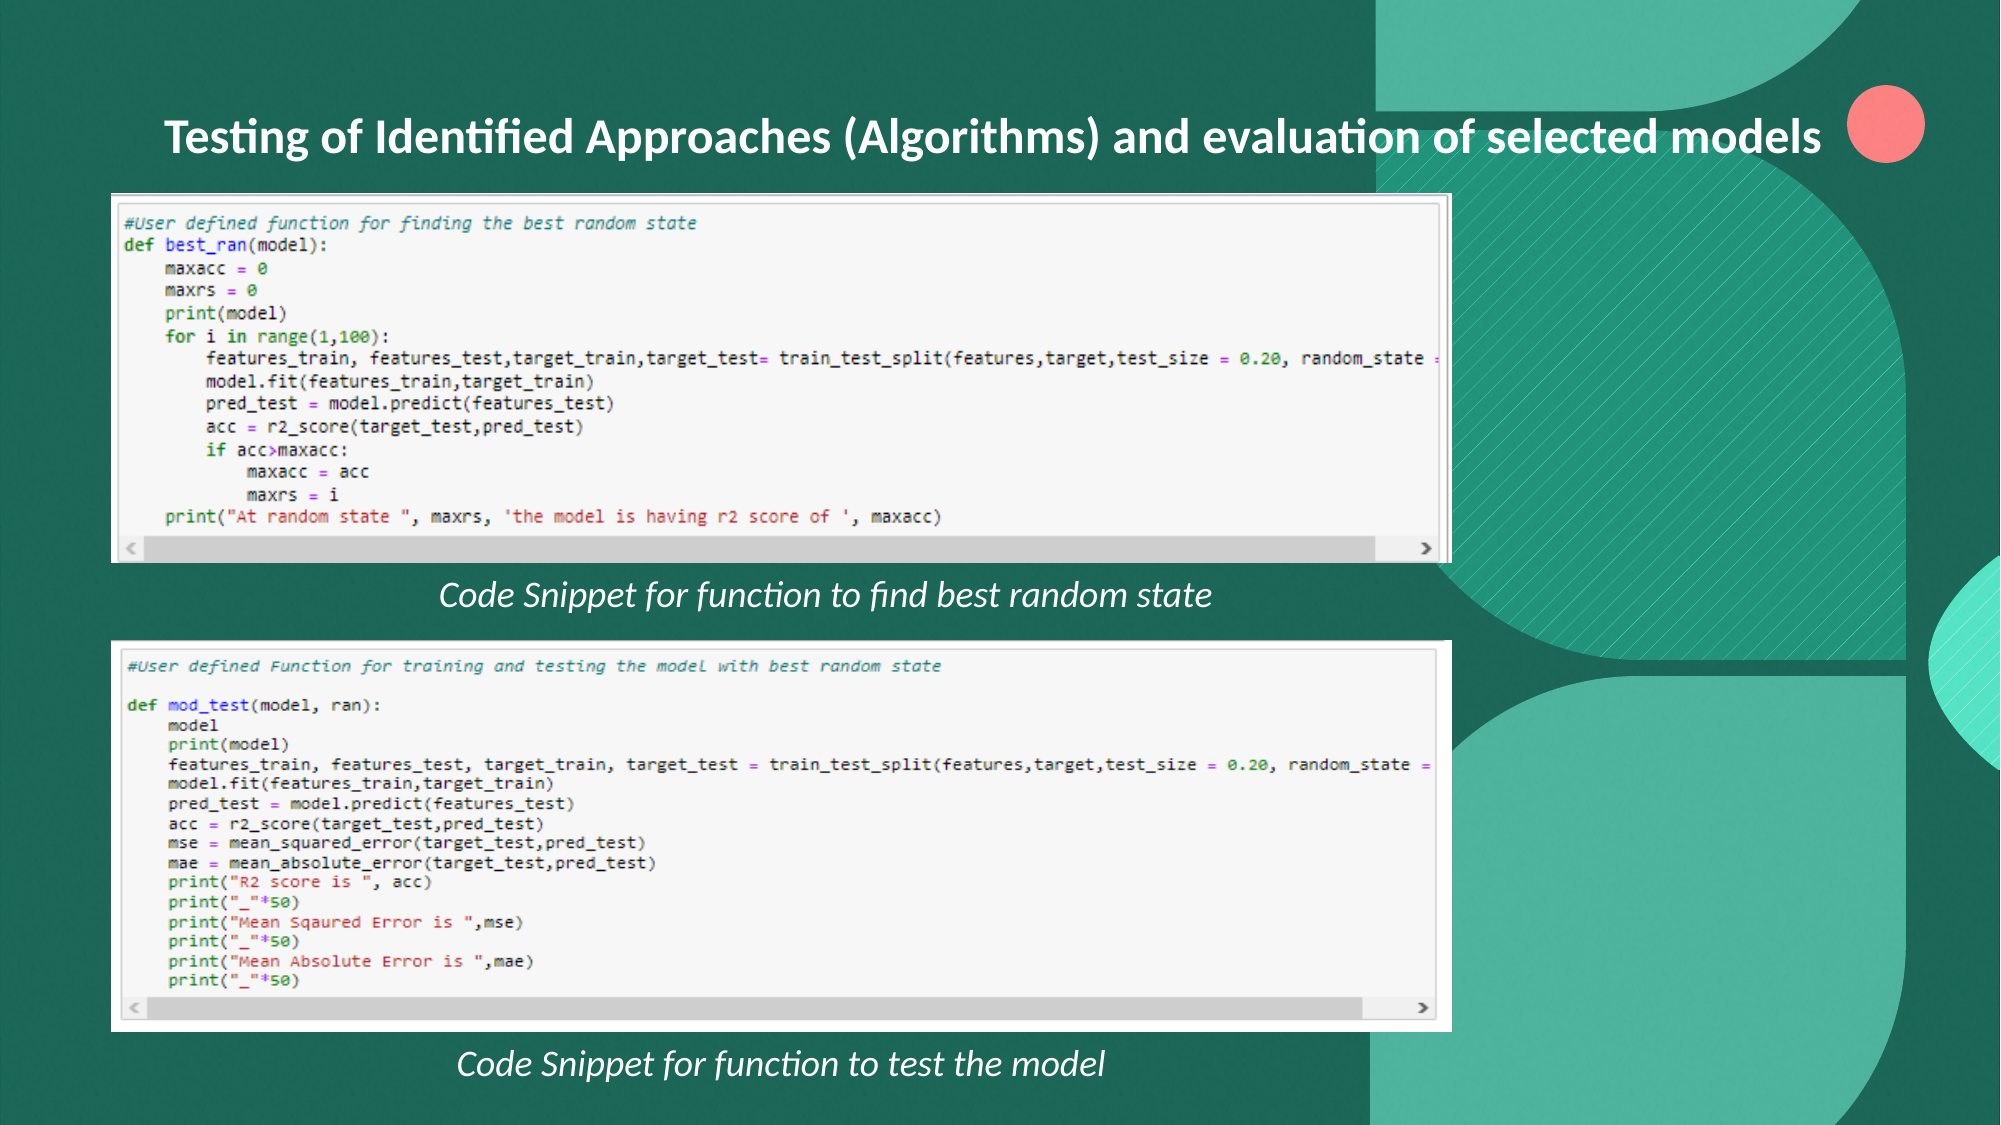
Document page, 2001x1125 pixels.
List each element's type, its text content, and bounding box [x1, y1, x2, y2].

text_box Code Snippet for function to test the model [281, 1032, 1282, 1092]
text_box Code Snippet for function to find best random state [326, 563, 1326, 623]
text_box Testing of Identified Approaches (Algorithms) and evaluation of selected models [149, 93, 1856, 172]
picture [111, 640, 1452, 1032]
picture [111, 193, 1452, 563]
